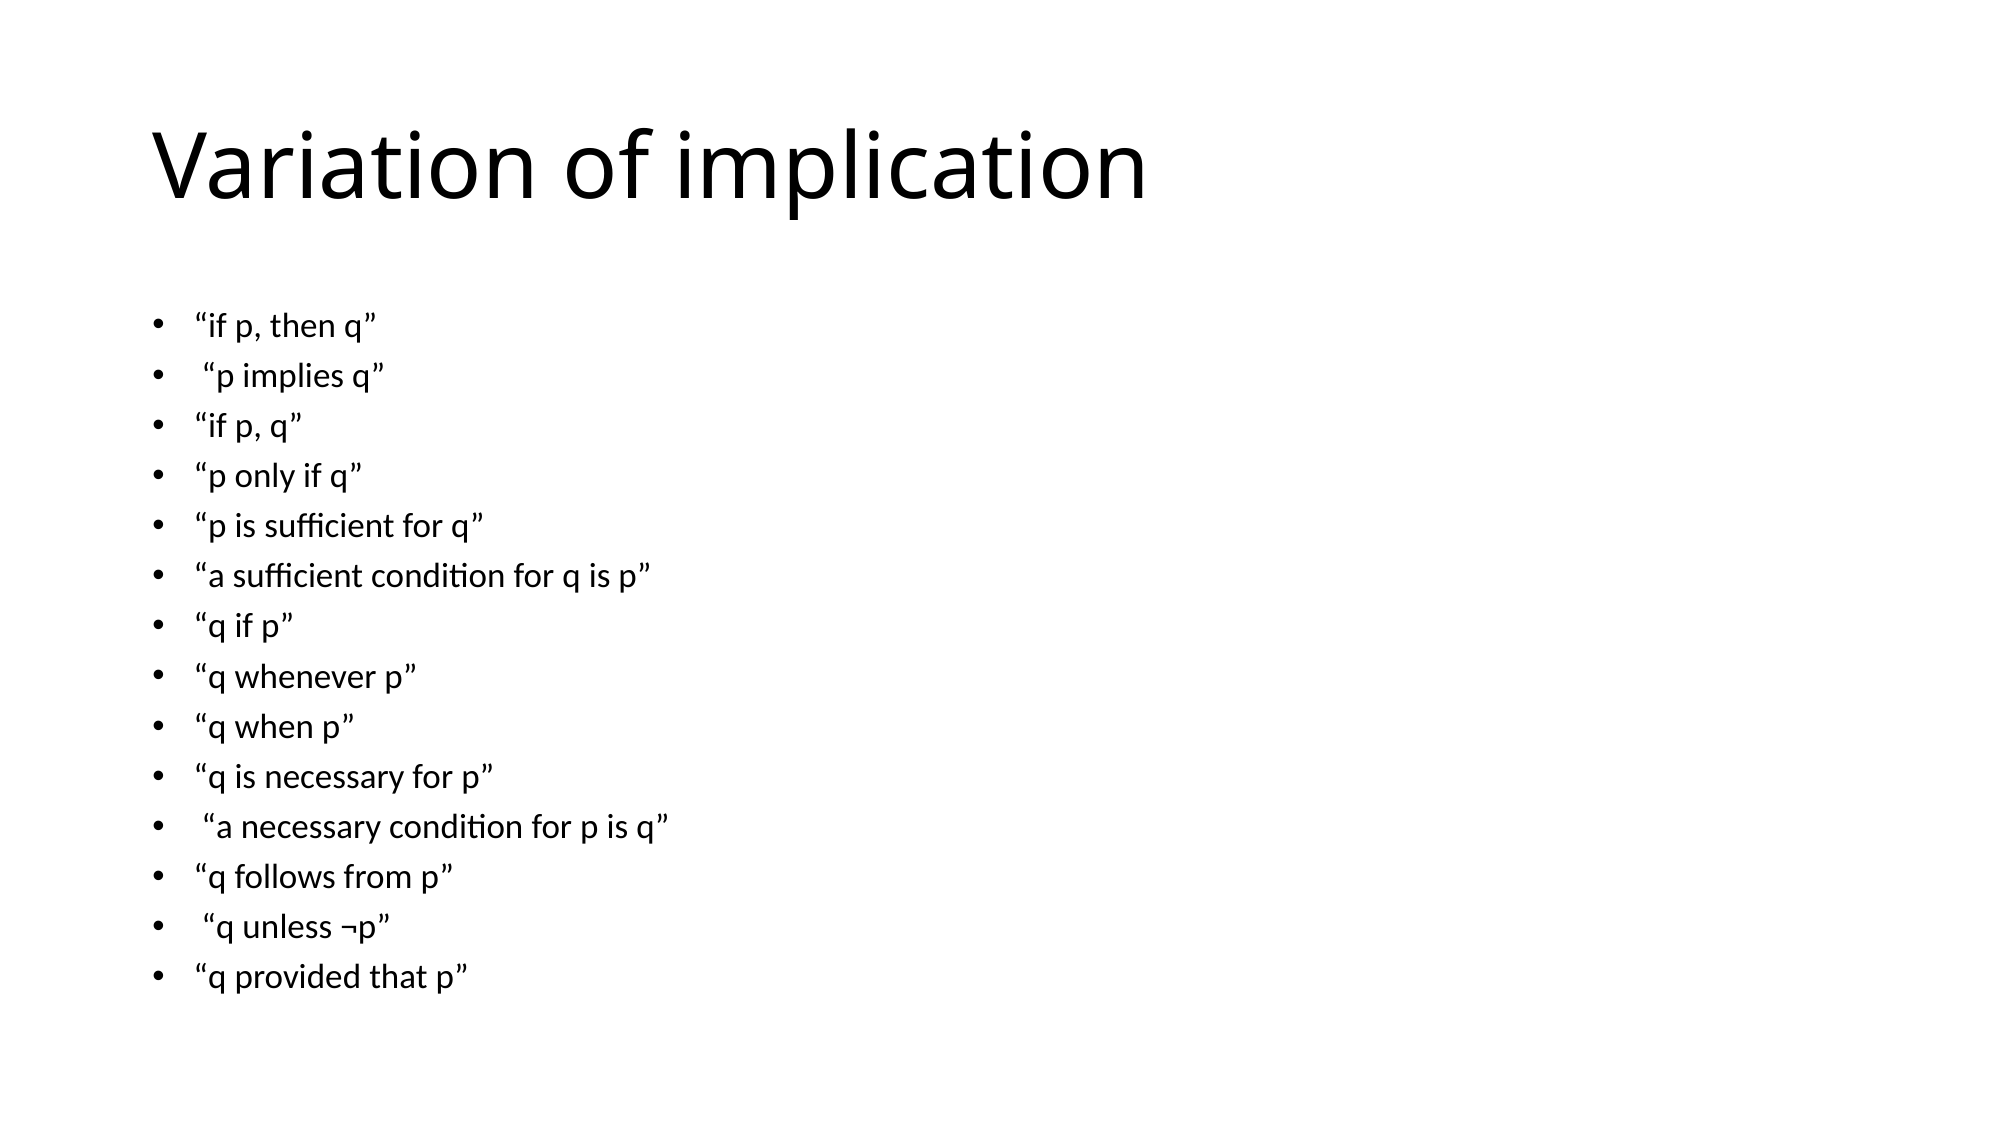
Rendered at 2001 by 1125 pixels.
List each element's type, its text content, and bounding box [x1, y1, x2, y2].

list “if p, then q” “p implies q” “if p, q” “p only if q” “p is sufficient for q” “a sufficient condition for q is p” “q if p” “q whenever p” “q when p” “q is necessary for p” “a necessary condition for p is q” “q follows from p” “q unless ¬p” “q provided that p” [137, 299, 1863, 1014]
title Variation of implication [137, 59, 1863, 278]
